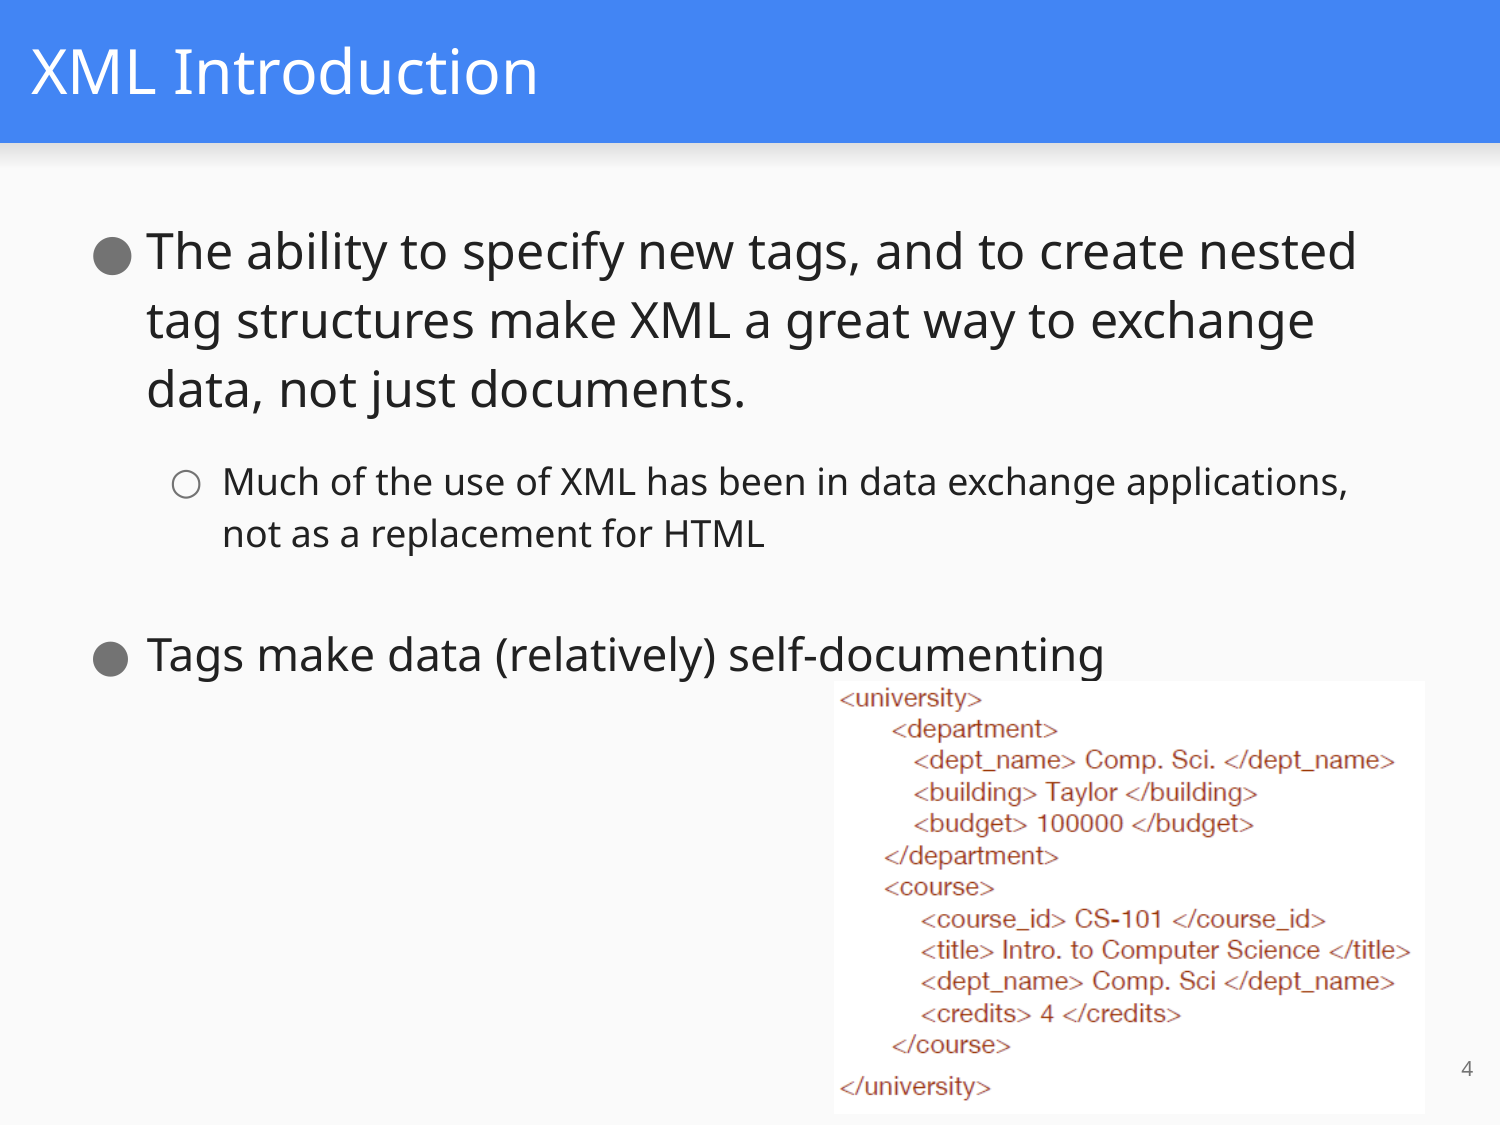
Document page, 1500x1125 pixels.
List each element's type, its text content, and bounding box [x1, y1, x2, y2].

text_box The ability to specify new tags, and to create nested tag structures make XML a great way to exchange data, not just documents. Much of the use of XML has been in data exchange applications, not as a replacement for HTML Tags make data (relatively) self-documenting [75, 195, 1425, 1114]
slide_number 4 [1429, 1027, 1489, 1114]
title XML Introduction [16, 3, 1464, 136]
picture [834, 681, 1425, 1114]
